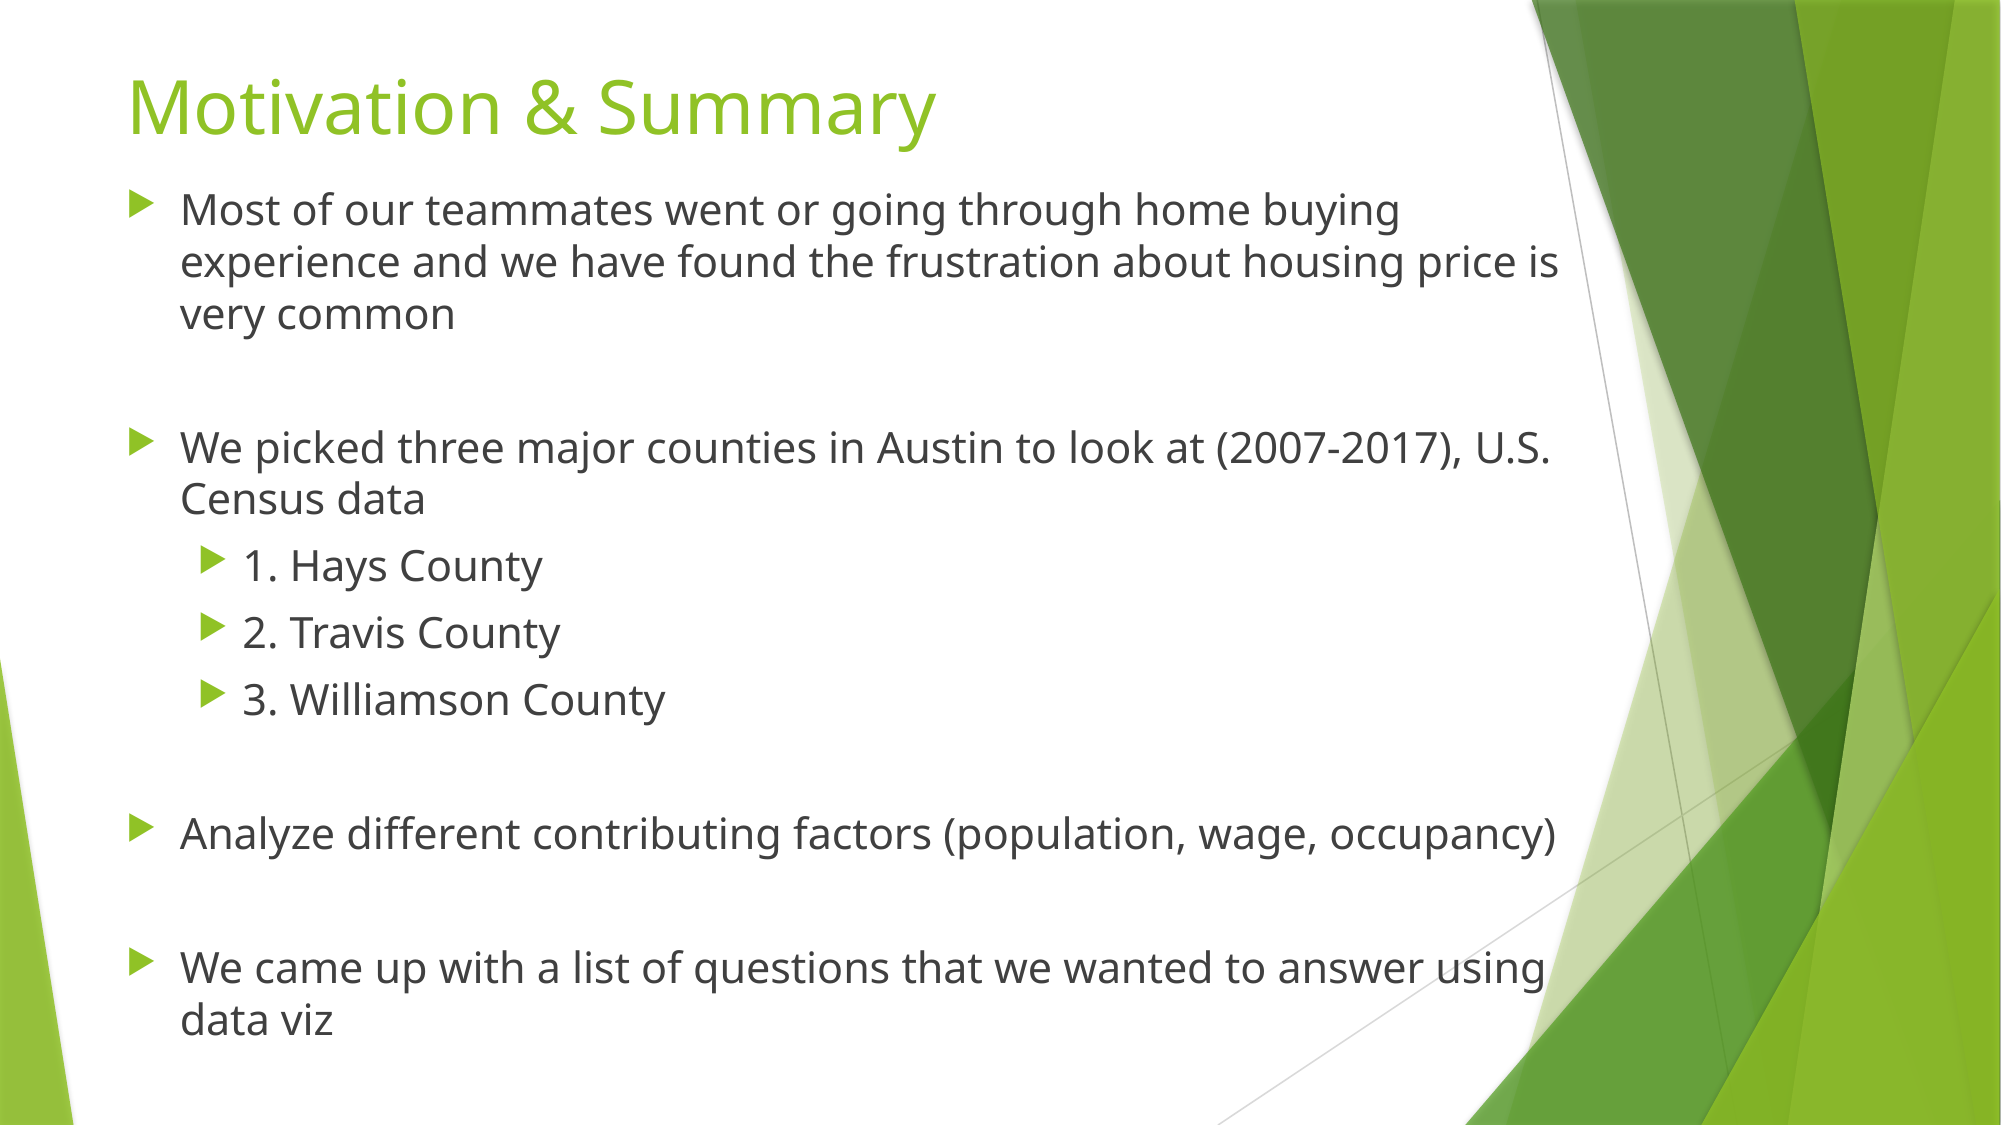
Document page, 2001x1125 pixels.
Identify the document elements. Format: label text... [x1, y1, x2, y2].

list Most of our teammates went or going through home buying experience and we have found the frustration about housing price is very common We picked three major counties in Austin to look at (2007-2017), U.S. Census data 1. Hays County 2. Travis County 3. Williamson County Analyze different contributing factors (population, wage, occupancy) We came up with a list of questions that we wanted to answer using data viz [111, 175, 1600, 1073]
title Motivation & Summary [111, 52, 1522, 175]
